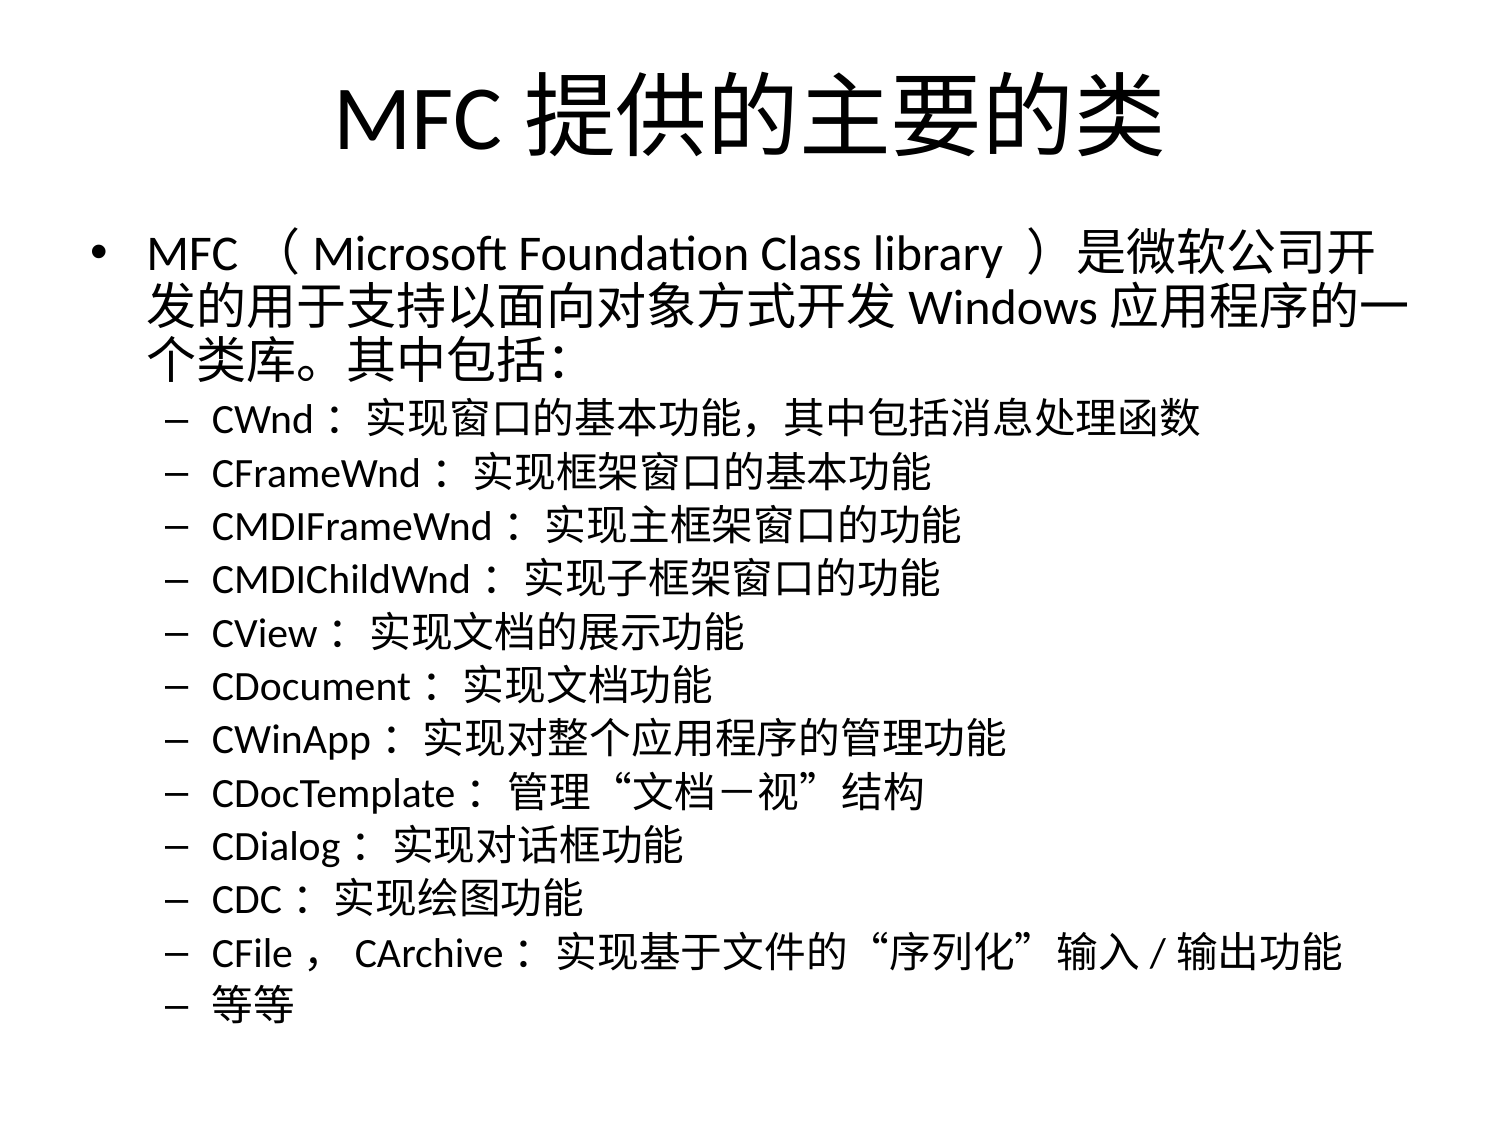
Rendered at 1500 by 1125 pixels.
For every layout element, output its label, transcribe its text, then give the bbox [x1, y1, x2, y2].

list MFC（Microsoft Foundation Class library ）是微软公司开发的用于支持以面向对象方式开发Windows应用程序的一个类库。其中包括： CWnd：实现窗口的基本功能，其中包括消息处理函数 CFrameWnd：实现框架窗口的基本功能 CMDIFrameWnd：实现主框架窗口的功能 CMDIChildWnd：实现子框架窗口的功能 CView：实现文档的展示功能 CDocument：实现文档功能 CWinApp：实现对整个应用程序的管理功能 CDocTemplate：管理“文档－视”结构 CDialog：实现对话框功能 CDC：实现绘图功能 CFile，CArchive：实现基于文件的“序列化”输入/输出功能 等等 [75, 220, 1425, 1083]
title MFC提供的主要的类 [75, 19, 1425, 206]
